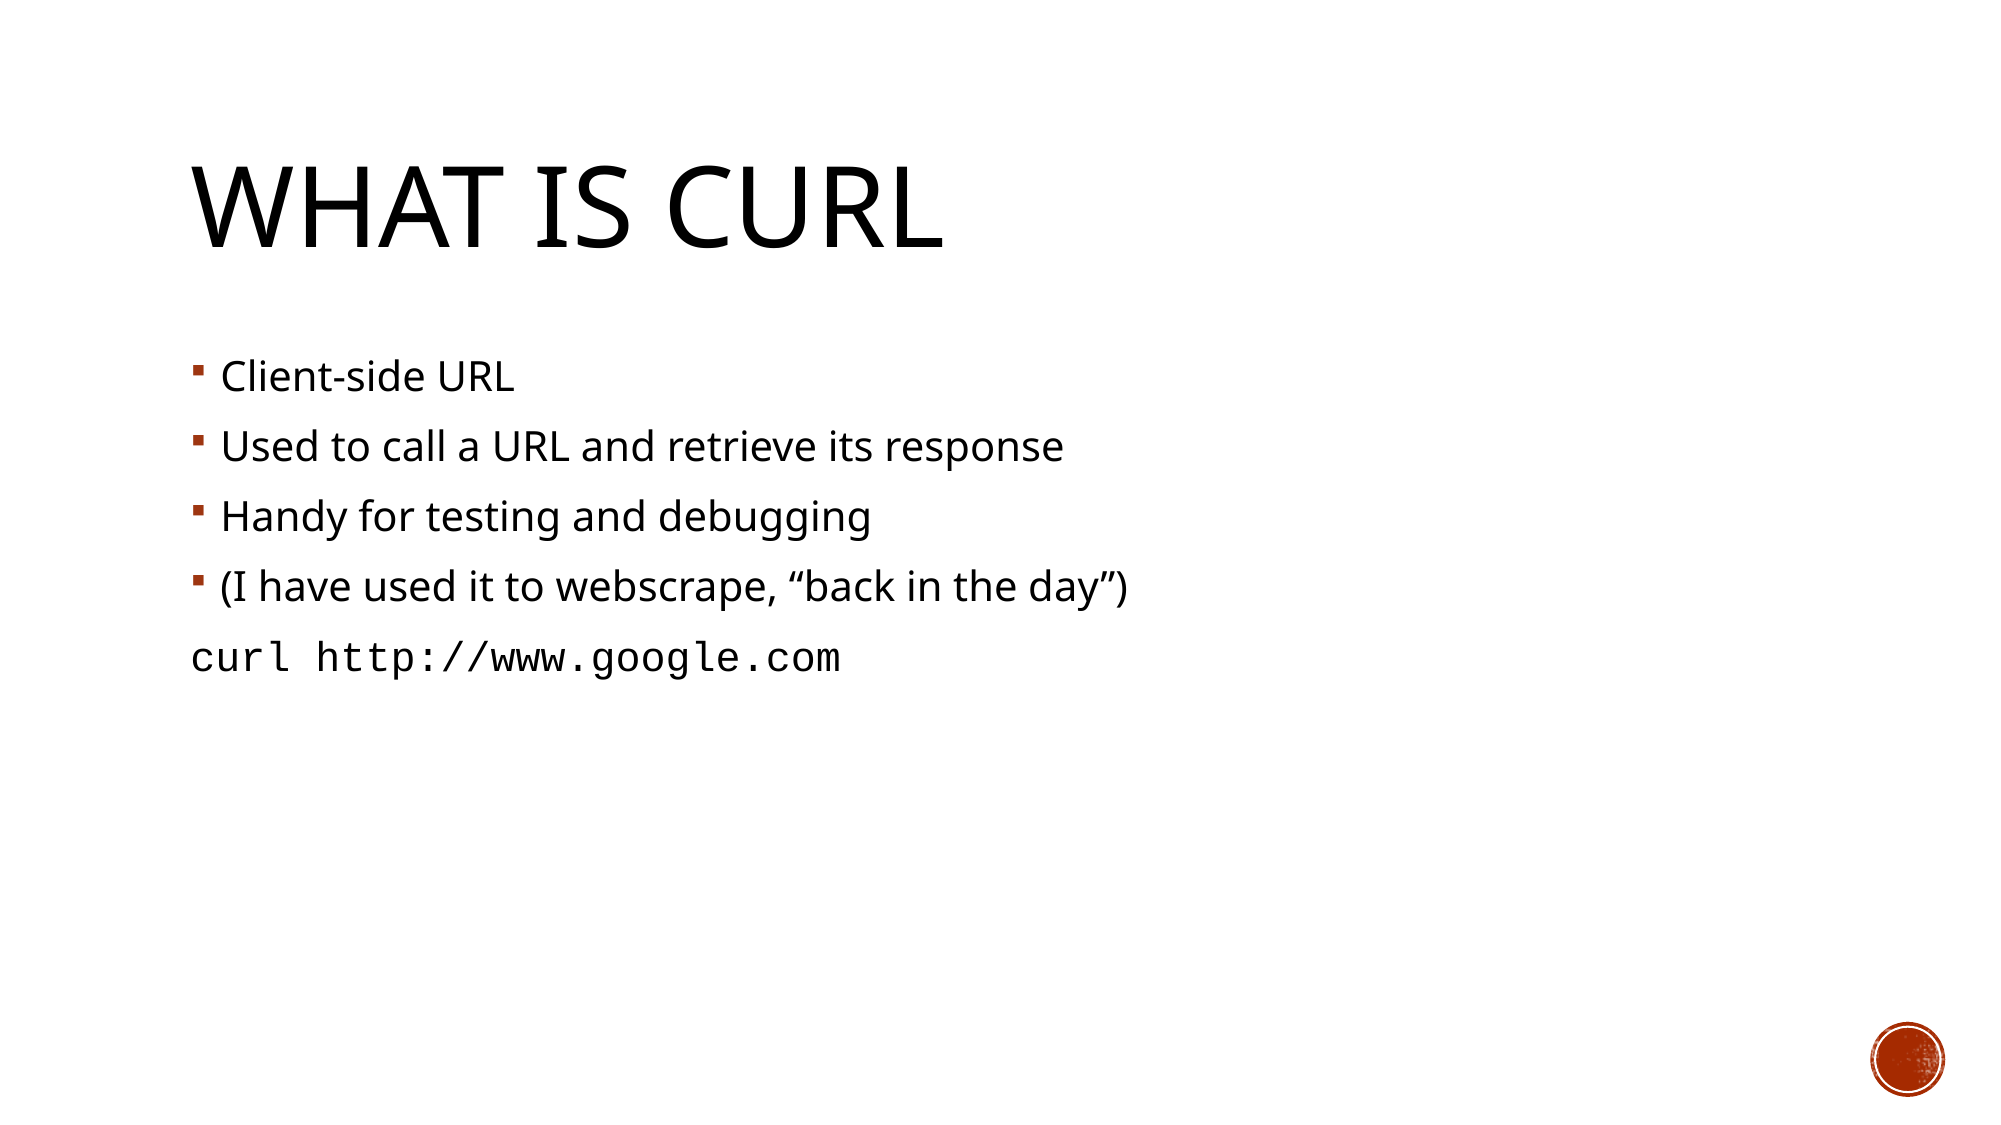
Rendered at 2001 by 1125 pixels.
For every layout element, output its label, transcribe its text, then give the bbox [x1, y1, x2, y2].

list Client-side URL Used to call a URL and retrieve its response Handy for testing and debugging (I have used it to webscrape, “back in the day”) curl http://www.google.com [175, 348, 1826, 1013]
title What is CURL [175, 79, 1826, 344]
